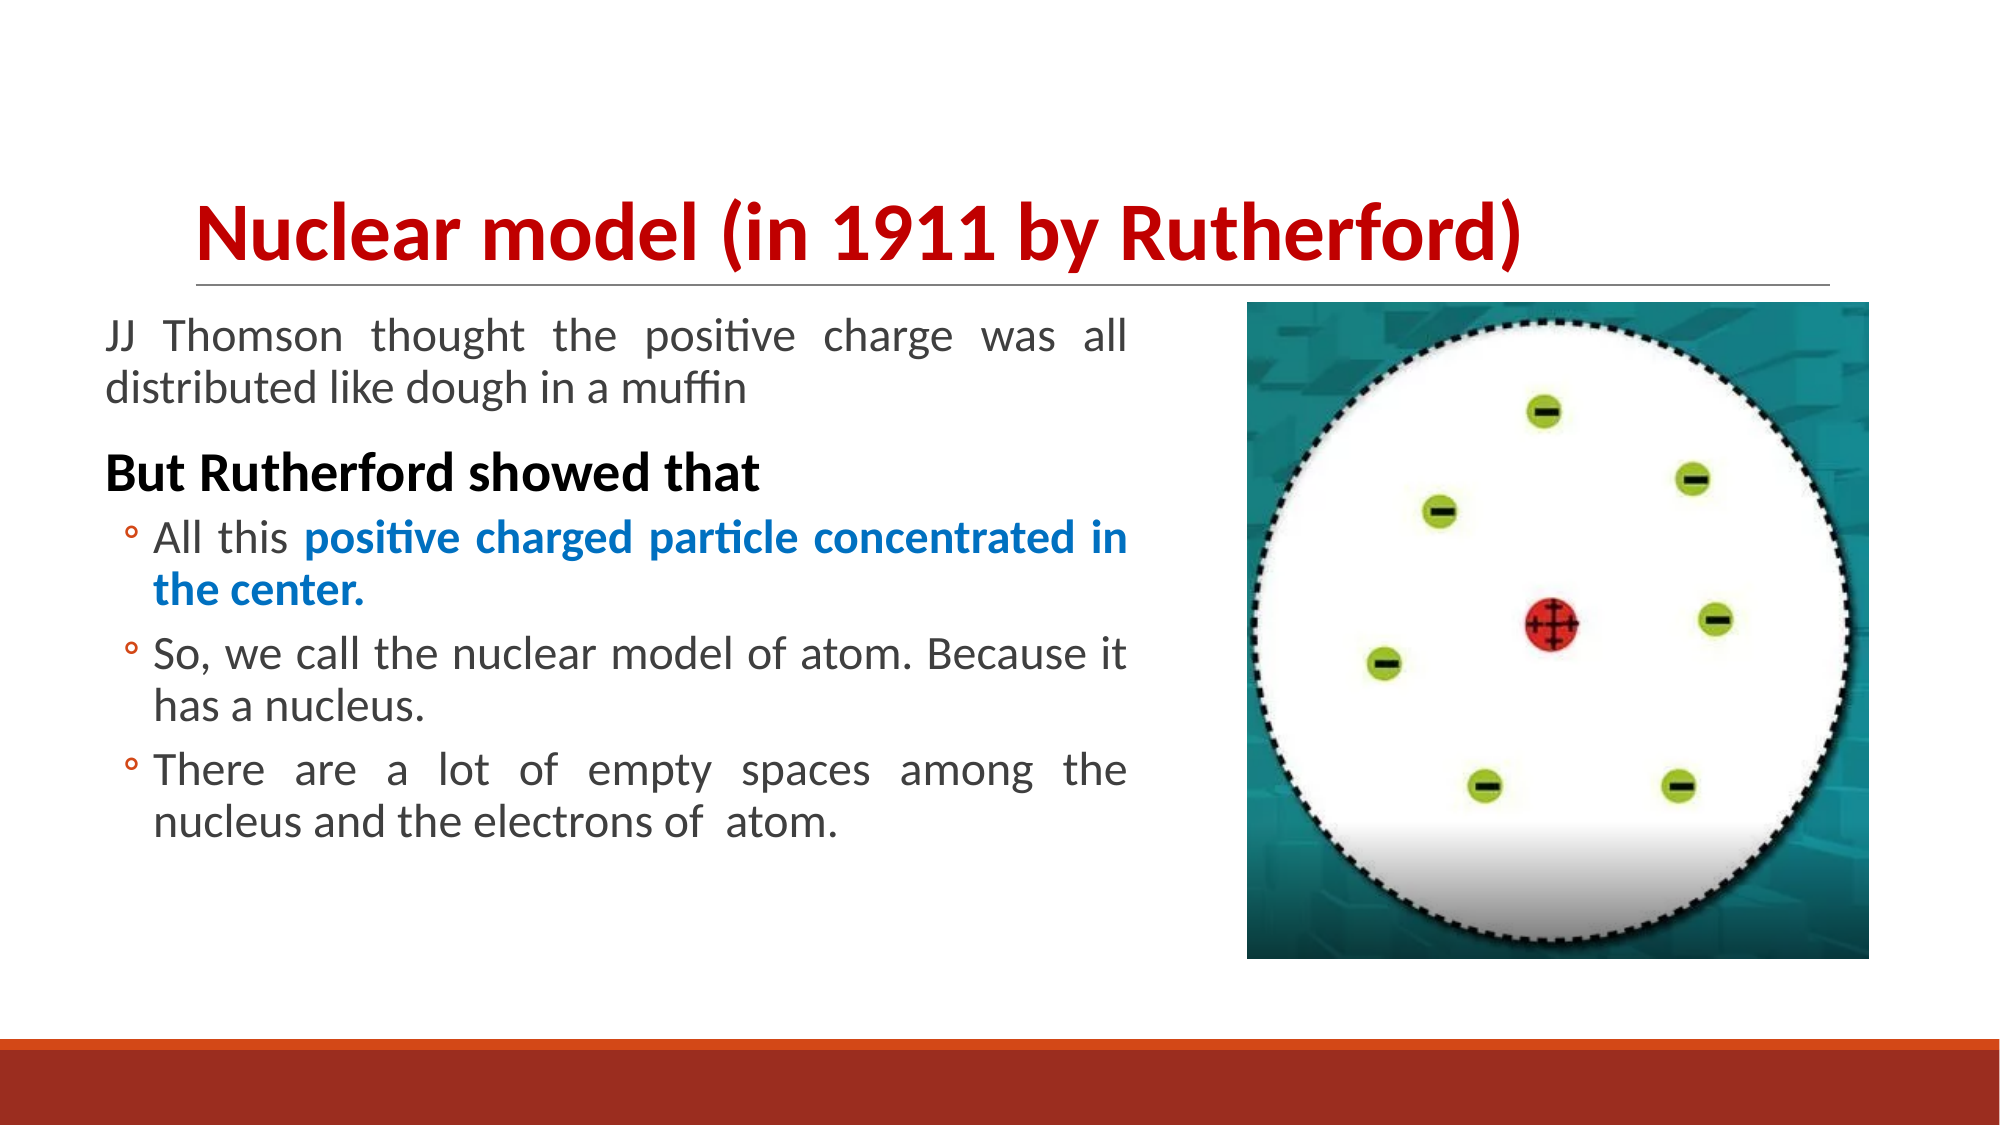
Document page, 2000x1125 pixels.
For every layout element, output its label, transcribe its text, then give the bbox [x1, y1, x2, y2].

picture [1247, 302, 1869, 960]
list JJ Thomson thought the positive charge was all distributed like dough in a muffin But Rutherford showed that All this positive charged particle concentrated in the center. So, we call the nuclear model of atom. Because it has a nucleus. There are a lot of empty spaces among the nucleus and the electrons of atom. [90, 302, 1130, 963]
title Nuclear model (in 1911 by Rutherford) [179, 47, 1830, 285]
